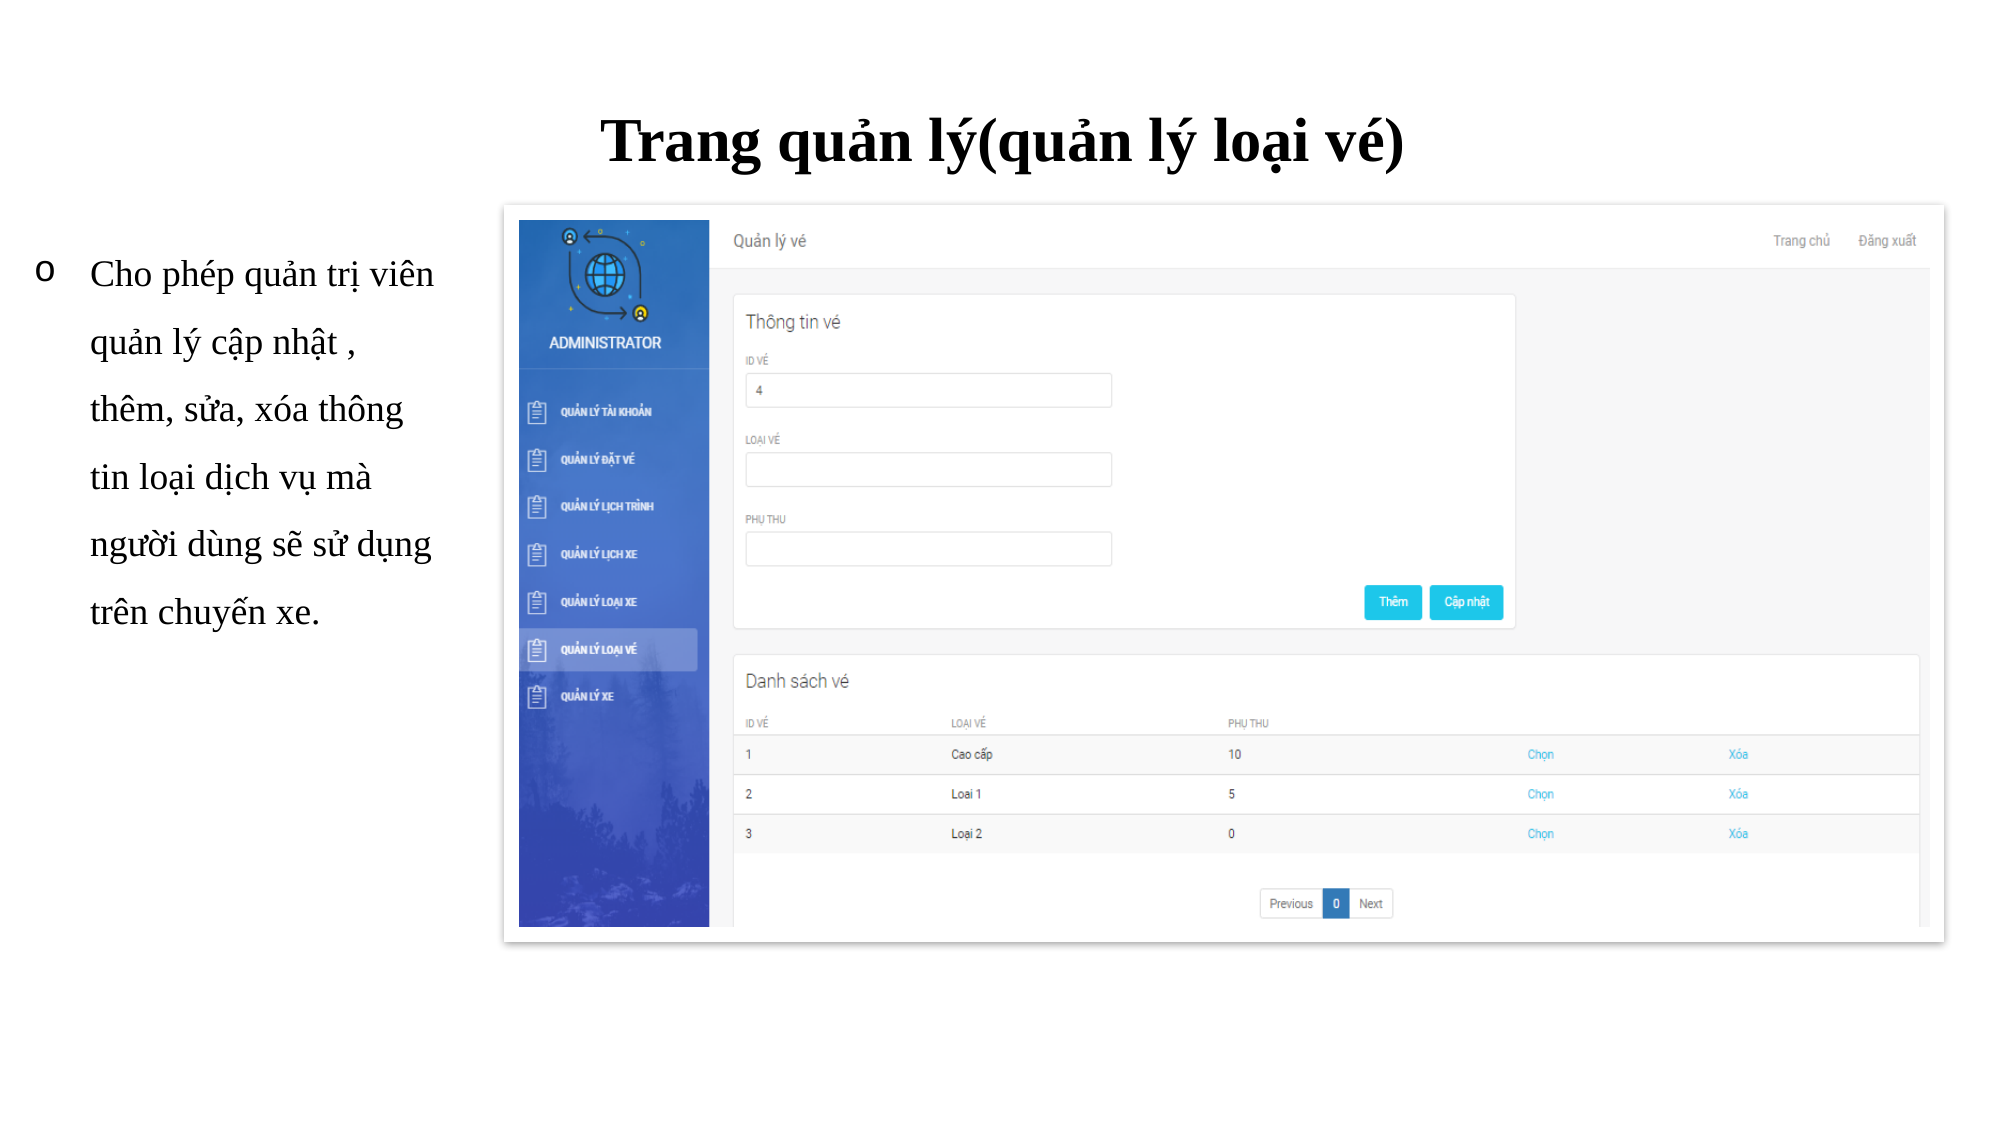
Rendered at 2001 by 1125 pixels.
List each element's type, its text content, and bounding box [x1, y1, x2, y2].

text_box Cho phép quản trị viên quản lý cập nhật , thêm, sửa, xóa thông tin loại dịch vụ mà người dùng sẽ sử dụng trên chuyến xe. [18, 219, 455, 640]
picture [518, 219, 1930, 928]
text_box Trang quản lý(quản lý loại vé) [518, 53, 1488, 181]
